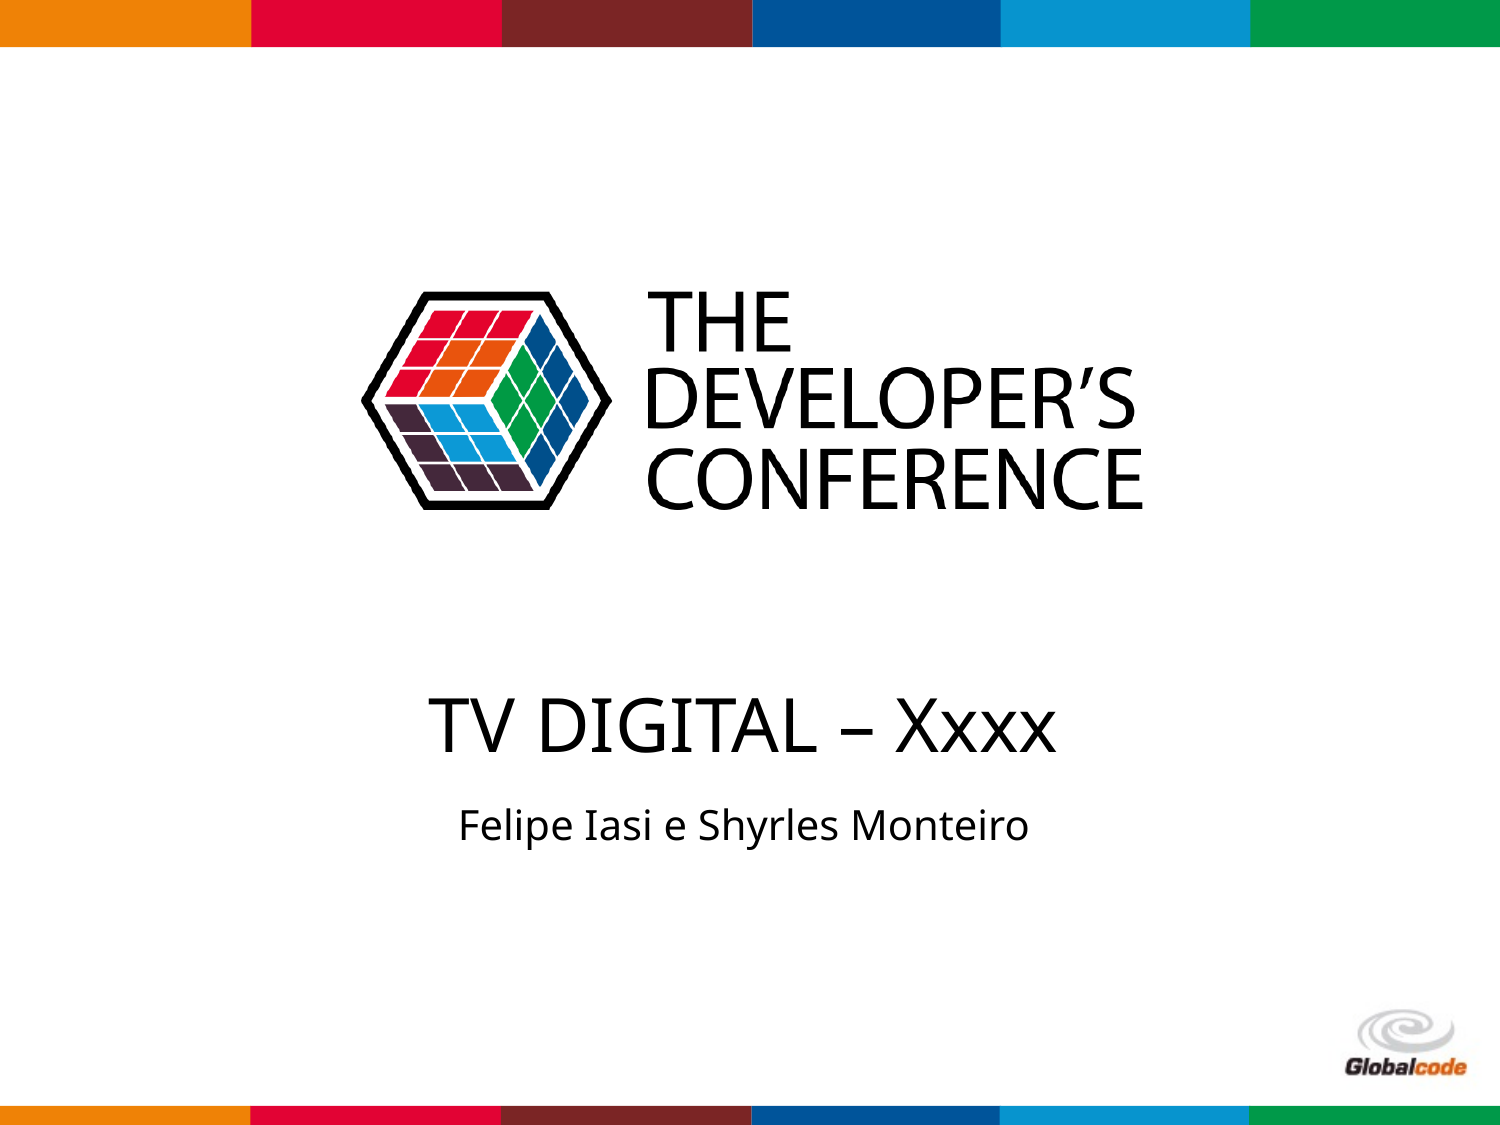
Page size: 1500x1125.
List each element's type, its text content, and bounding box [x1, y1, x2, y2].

list Felipe Iasi e Shyrles Monteiro [99, 798, 1389, 871]
title TV DIGITAL – Xxxx [99, 656, 1388, 788]
picture [1328, 964, 1486, 1105]
picture [324, 255, 1176, 545]
